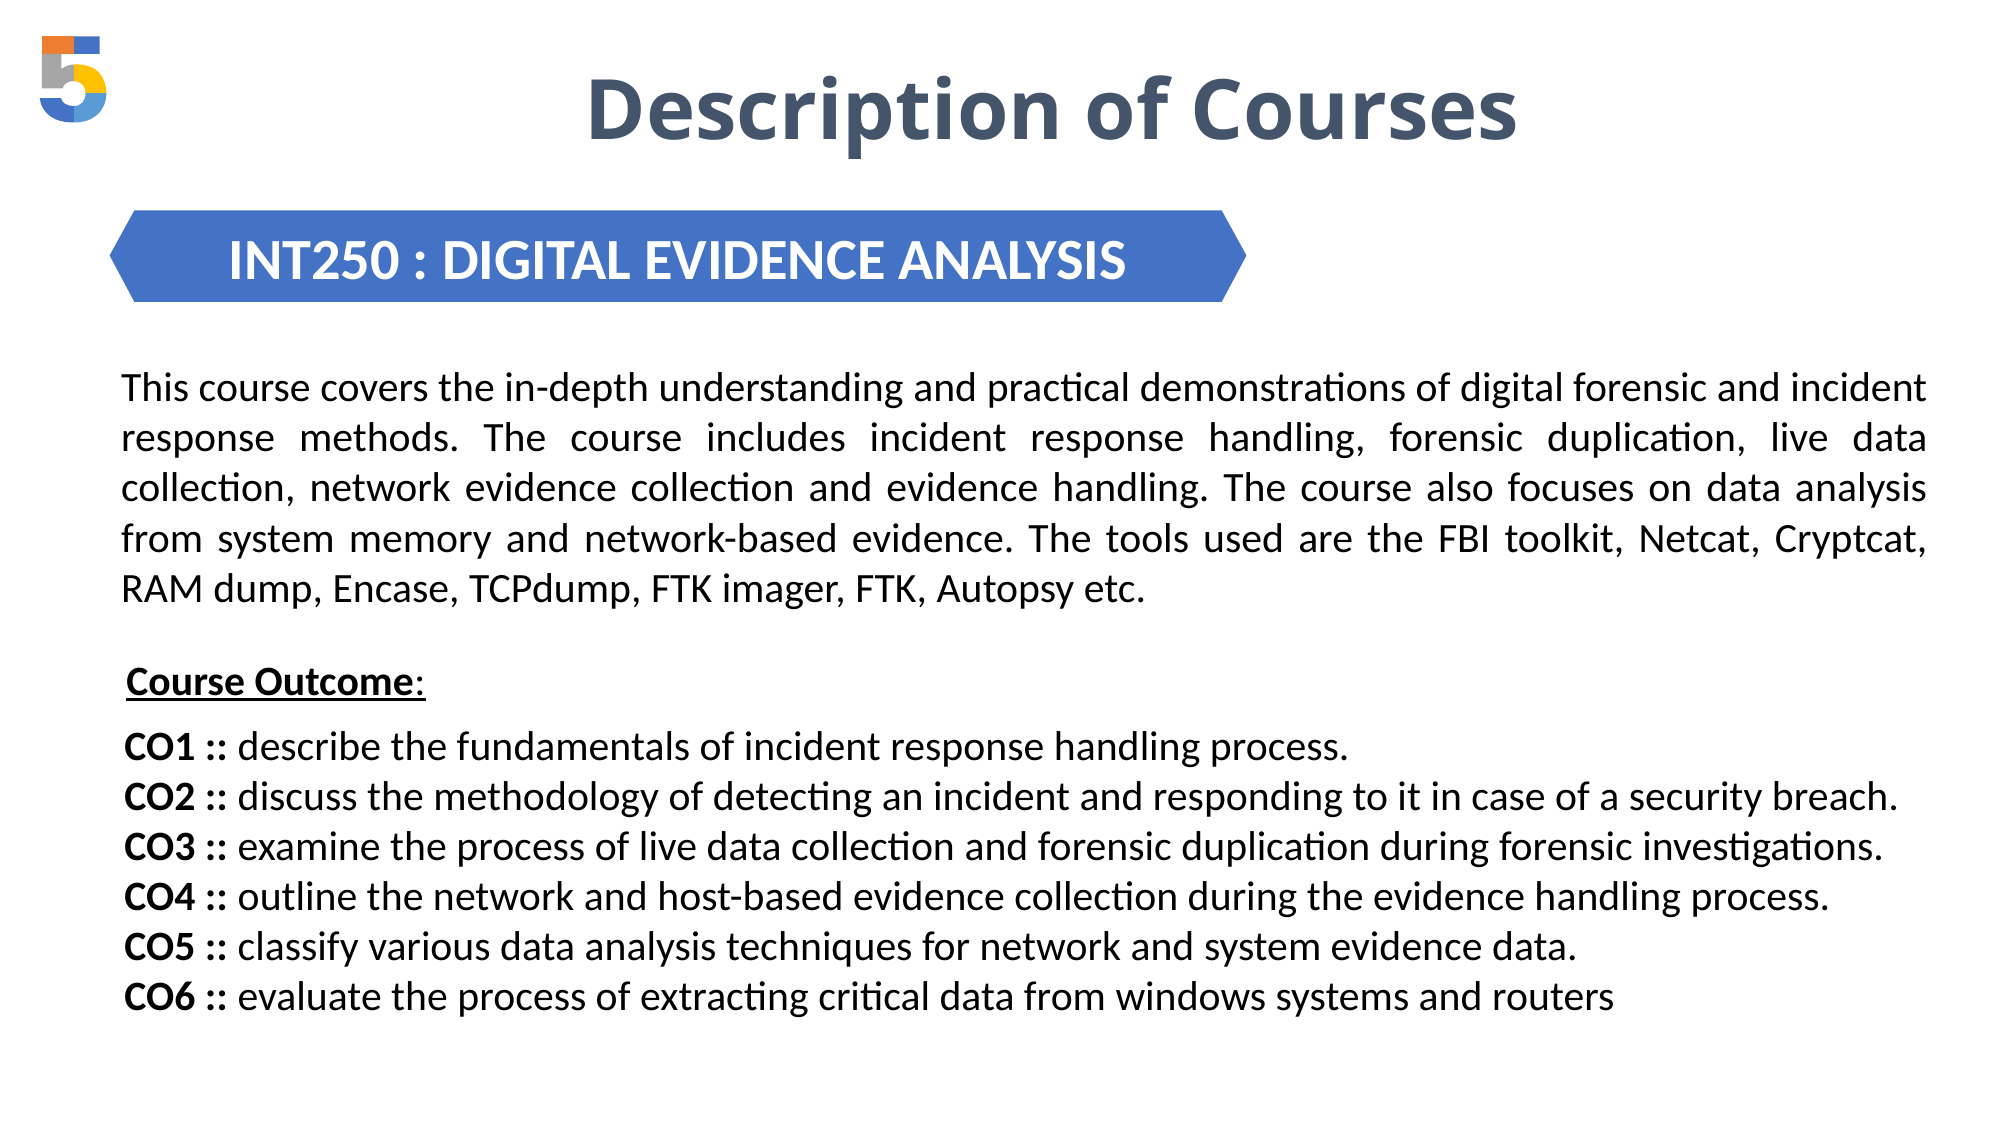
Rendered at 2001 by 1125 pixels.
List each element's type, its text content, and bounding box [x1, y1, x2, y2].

text_box This course covers the in-depth understanding and practical demonstrations of digital forensic and incident response methods. The course includes incident response handling, forensic duplication, live data collection, network evidence collection and evidence handling. The course also focuses on data analysis from system memory and network-based evidence. The tools used are the FBI toolkit, Netcat, Cryptcat, RAM dump, Encase, TCPdump, FTK imager, FTK, Autopsy etc. [106, 352, 1944, 618]
text_box Course Outcome: [111, 646, 441, 711]
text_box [39, 36, 107, 123]
text_box Description of Courses [569, 48, 1535, 164]
text_box INT250 : DIGITAL EVIDENCE ANALYSIS [109, 210, 1247, 302]
text_box CO1 :: describe the fundamentals of incident response handling process. CO2 :: discuss the methodology of detecting an incident and responding to it in case of a security breach. CO3 :: examine the process of live data collection and forensic duplication during forensic investigations. CO4 :: outline the network and host-based evidence collection during the evidence handling process. CO5 :: classify various data analysis techniques for network and system evidence data. CO6 :: evaluate the process of extracting critical data from windows systems and routers [109, 711, 1947, 1026]
